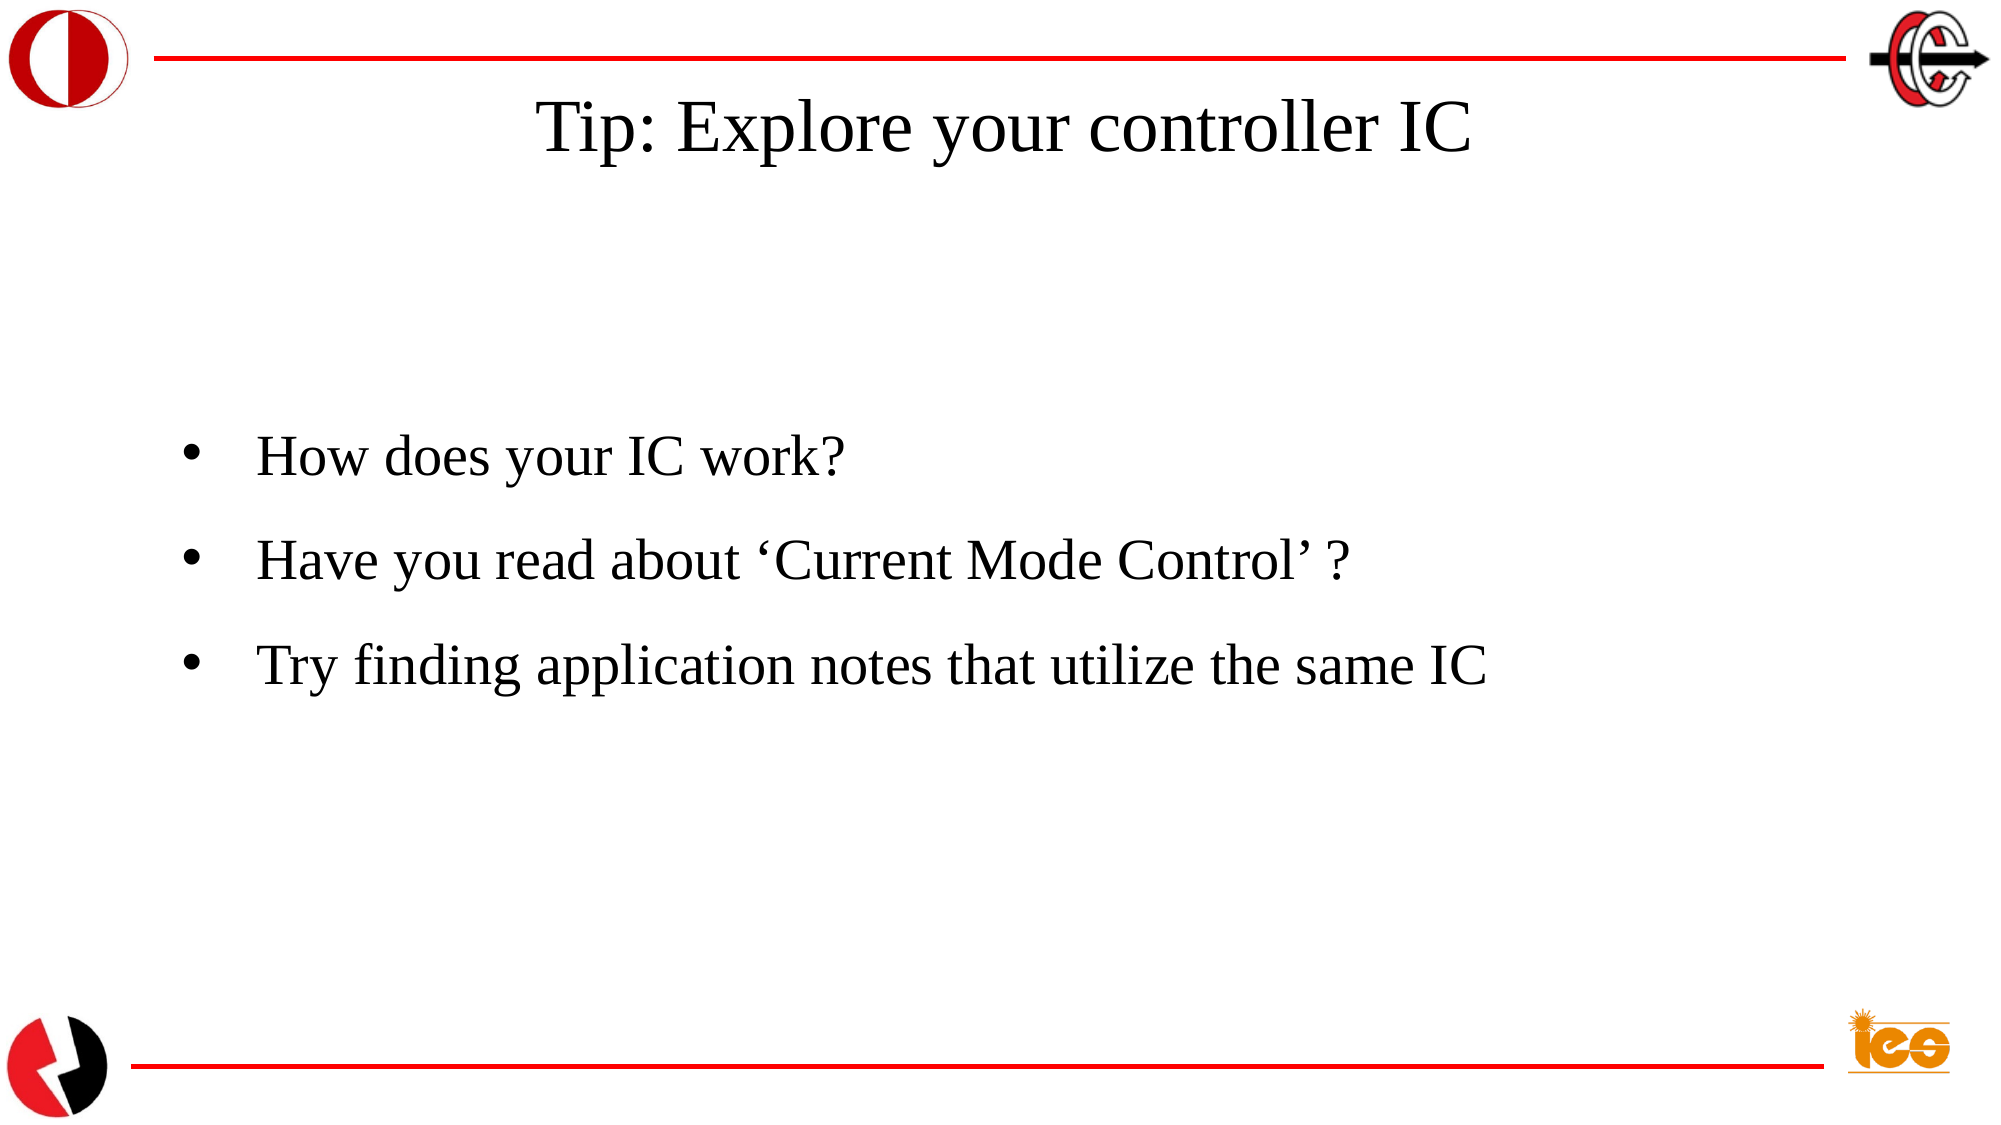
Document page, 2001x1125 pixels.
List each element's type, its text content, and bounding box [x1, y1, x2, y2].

picture [1868, 6, 1994, 111]
title Tip: Explore your controller IC [158, 69, 1852, 168]
picture [1823, 990, 1974, 1091]
picture [6, 1013, 109, 1119]
picture [6, 6, 132, 111]
text_box How does your IC work? Have you read about ‘Current Mode Control’ ? Try finding application notes that utilize the same IC [91, 374, 1863, 704]
